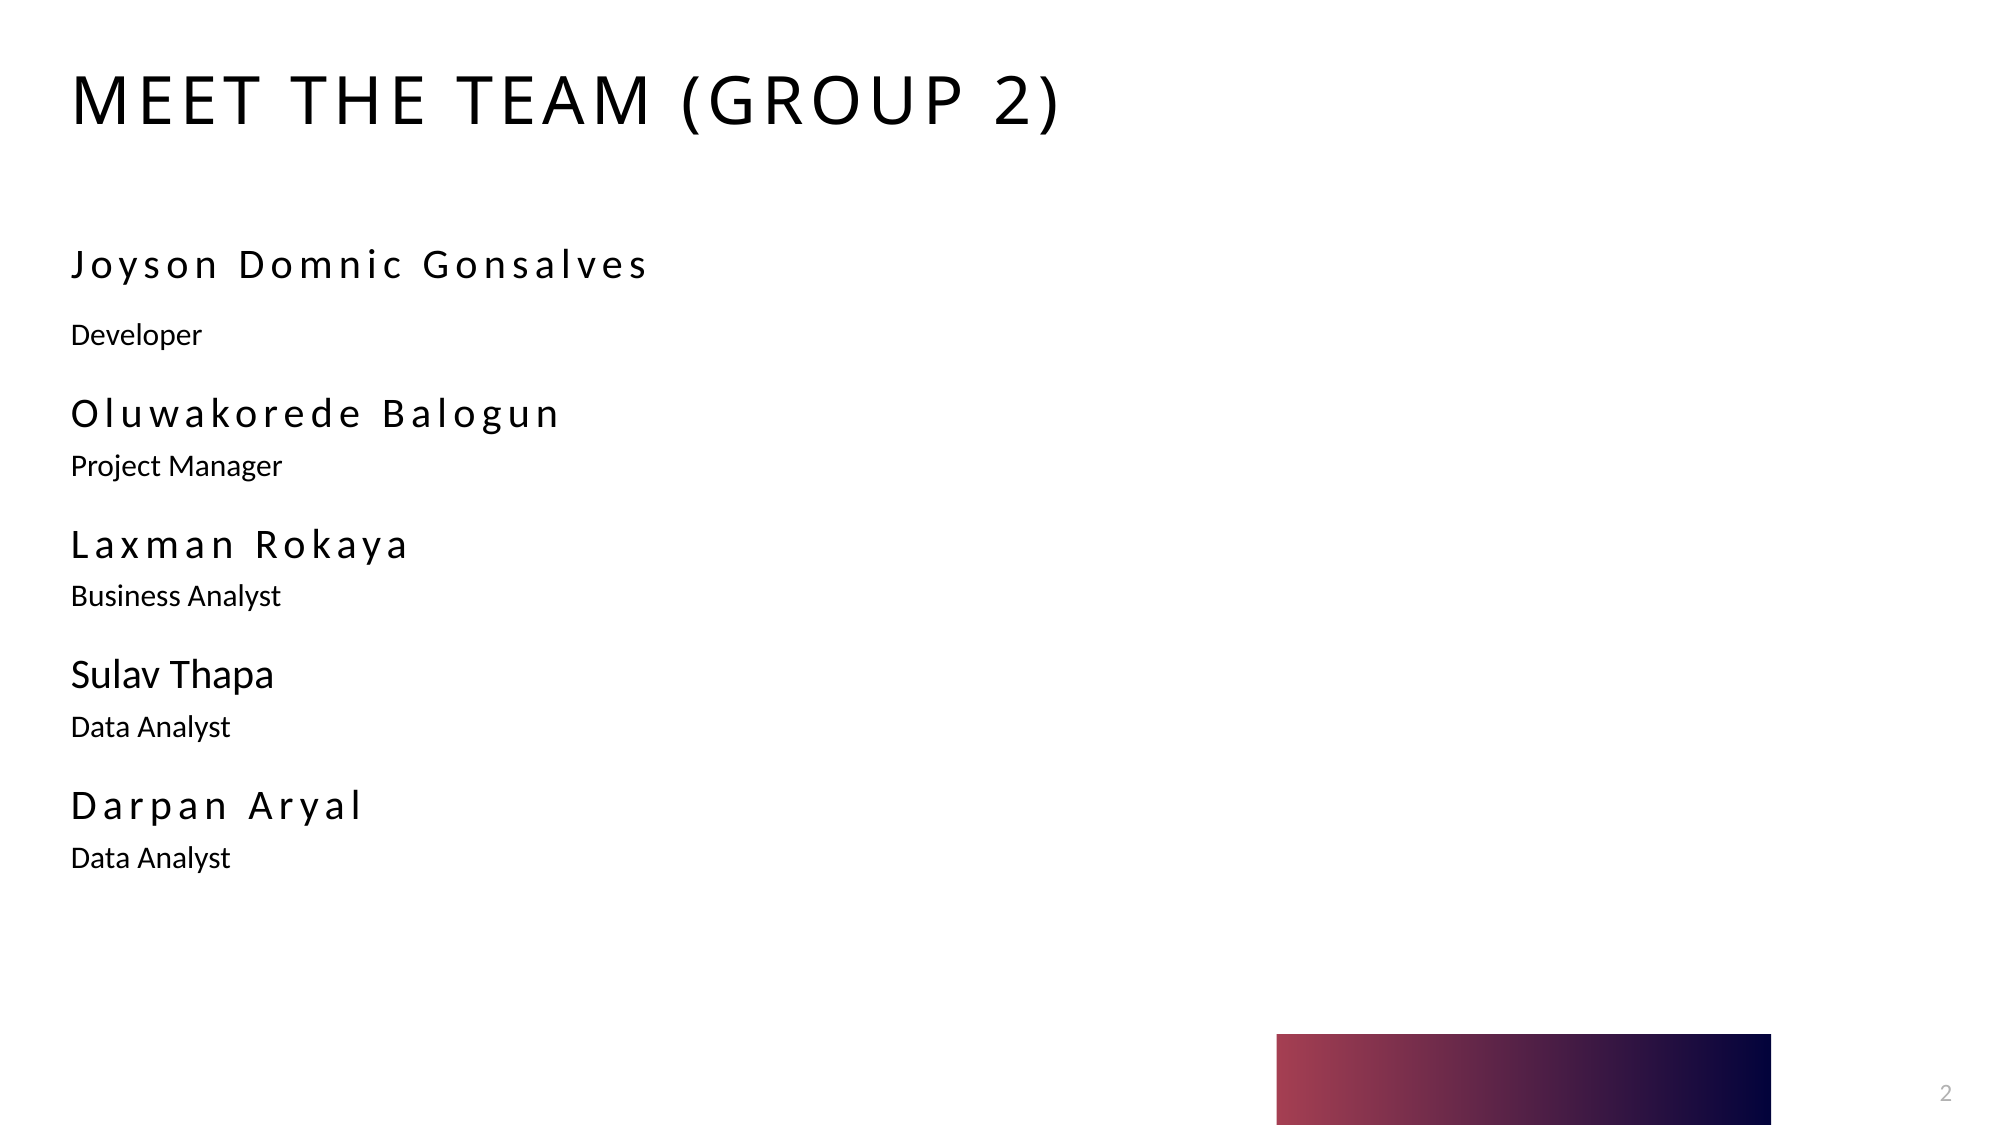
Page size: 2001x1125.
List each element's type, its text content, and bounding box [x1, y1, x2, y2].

slide_number 2 [1894, 1061, 1968, 1121]
list Joyson Domnic Gonsalves Developer Oluwakorede Balogun Project Manager Laxman Rokaya Business Analyst Sulav Thapa Data Analyst Darpan Aryal Data Analyst [70, 203, 1667, 888]
title Meet the team (Group 2) [70, 50, 1102, 145]
